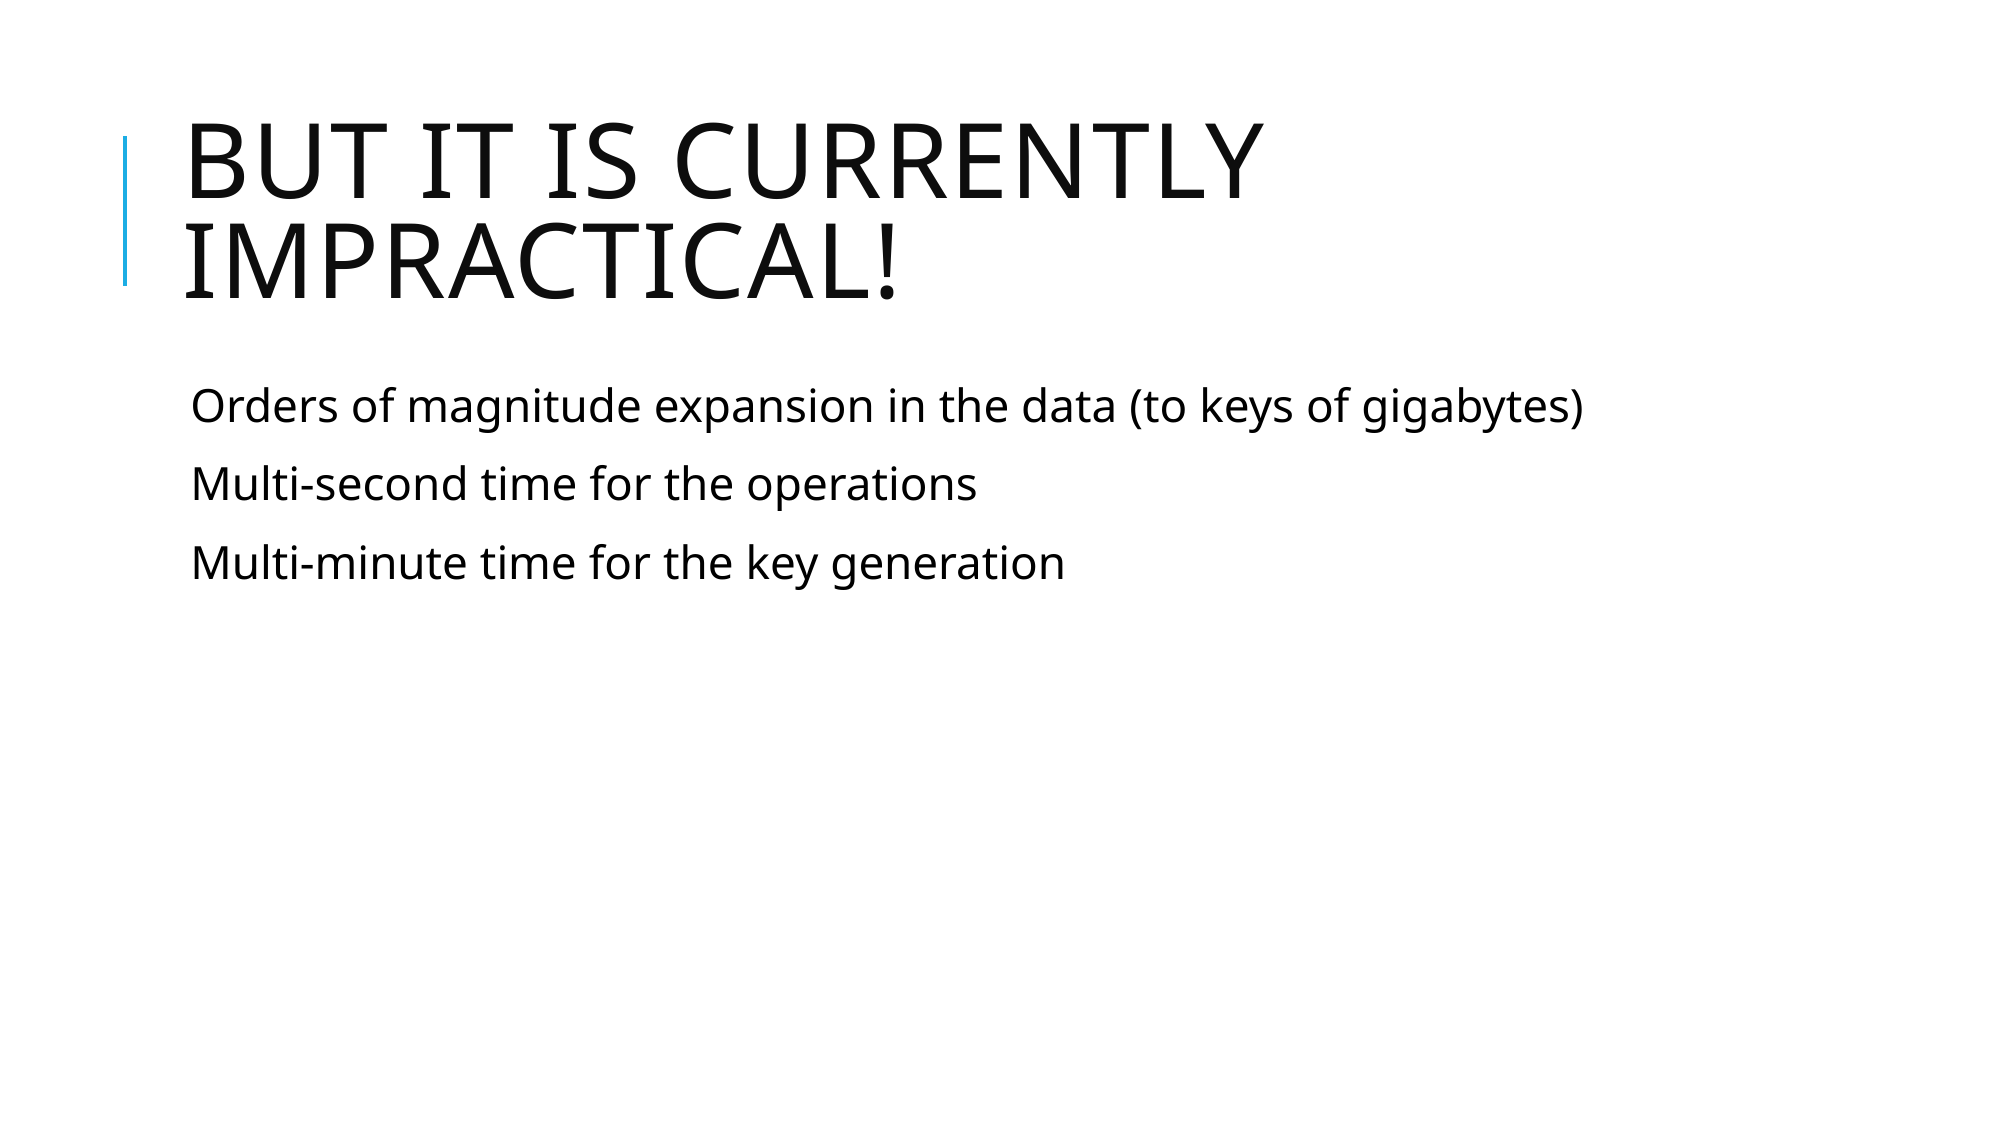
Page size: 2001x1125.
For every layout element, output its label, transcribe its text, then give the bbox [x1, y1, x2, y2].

list Orders of magnitude expansion in the data (to keys of gigabytes) Multi-second time for the operations Multi-minute time for the key generation [168, 375, 1763, 1035]
title But it is currently impractical! [168, 96, 1763, 342]
